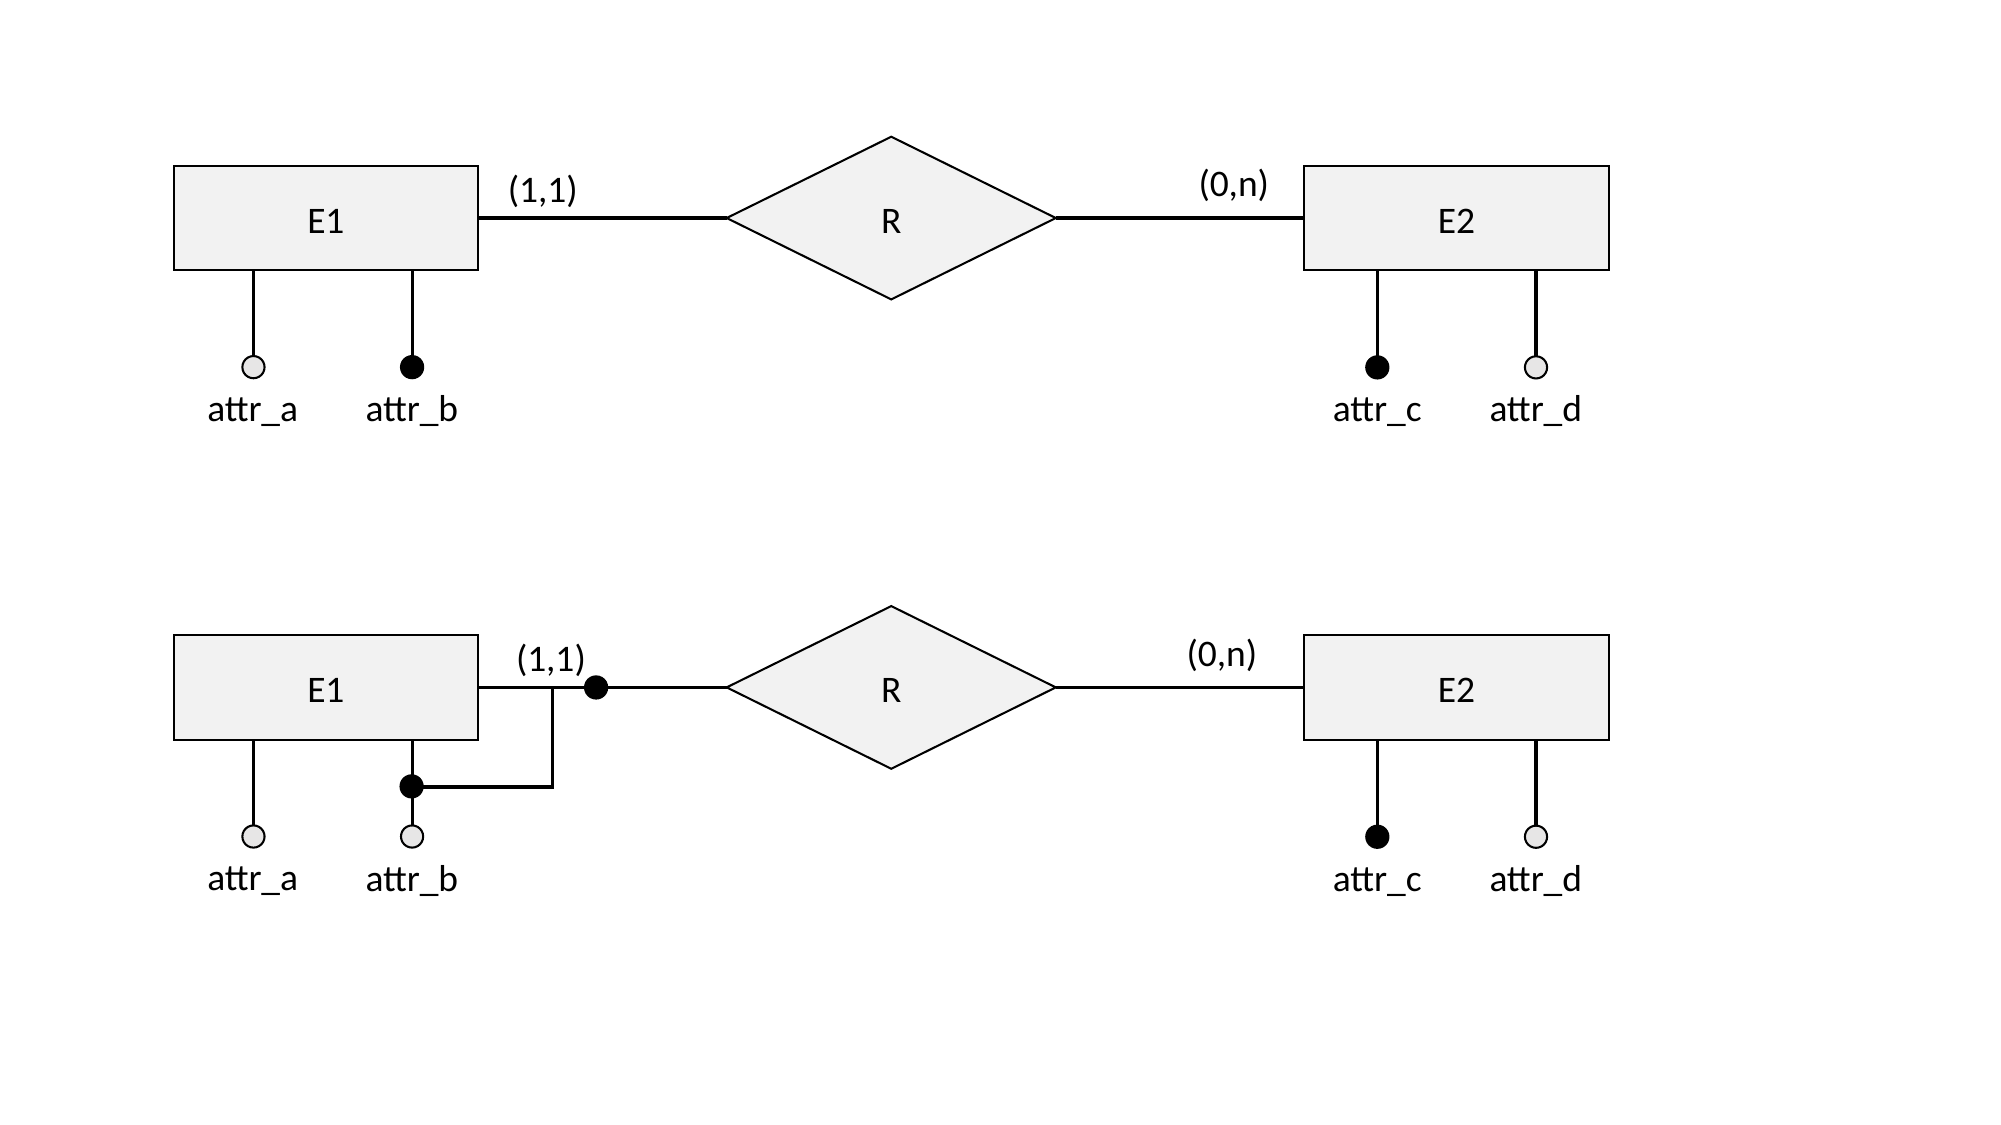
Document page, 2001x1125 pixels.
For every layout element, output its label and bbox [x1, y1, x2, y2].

text_box [158, 136, 1631, 438]
text_box [158, 605, 1631, 907]
